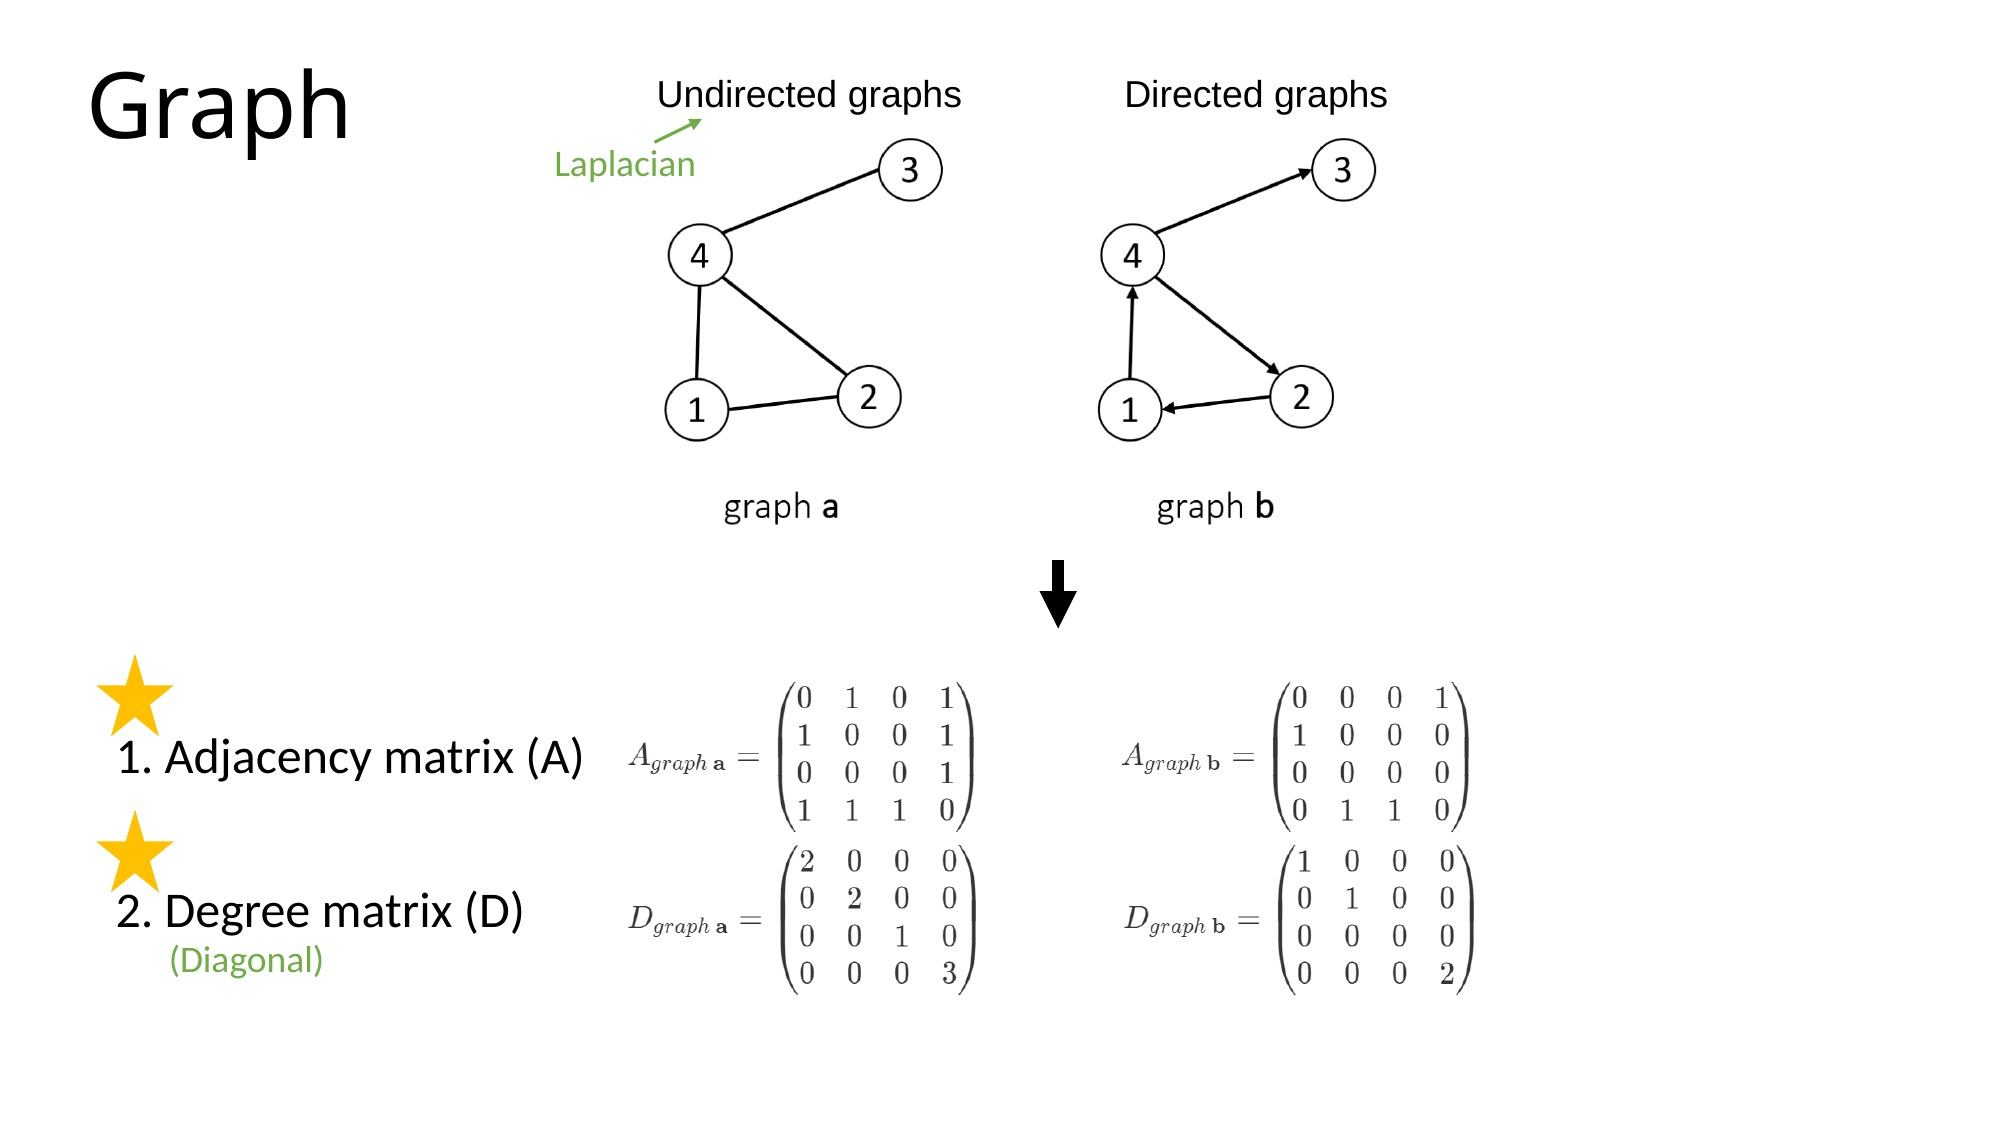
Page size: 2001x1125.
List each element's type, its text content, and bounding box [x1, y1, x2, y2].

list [625, 112, 1398, 550]
text_box 2. Degree matrix (D) [100, 869, 541, 945]
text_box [654, 119, 703, 143]
text_box (Diagonal) [153, 927, 340, 988]
picture [617, 657, 1500, 1014]
text_box 1. Adjacency matrix (A) [100, 716, 601, 792]
title Graph [71, 0, 1797, 218]
text_box [96, 653, 174, 737]
text_box Laplacian [539, 131, 625, 192]
text_box Undirected graphs [641, 62, 978, 112]
text_box Directed graphs [1109, 62, 1404, 123]
text_box [96, 809, 174, 893]
